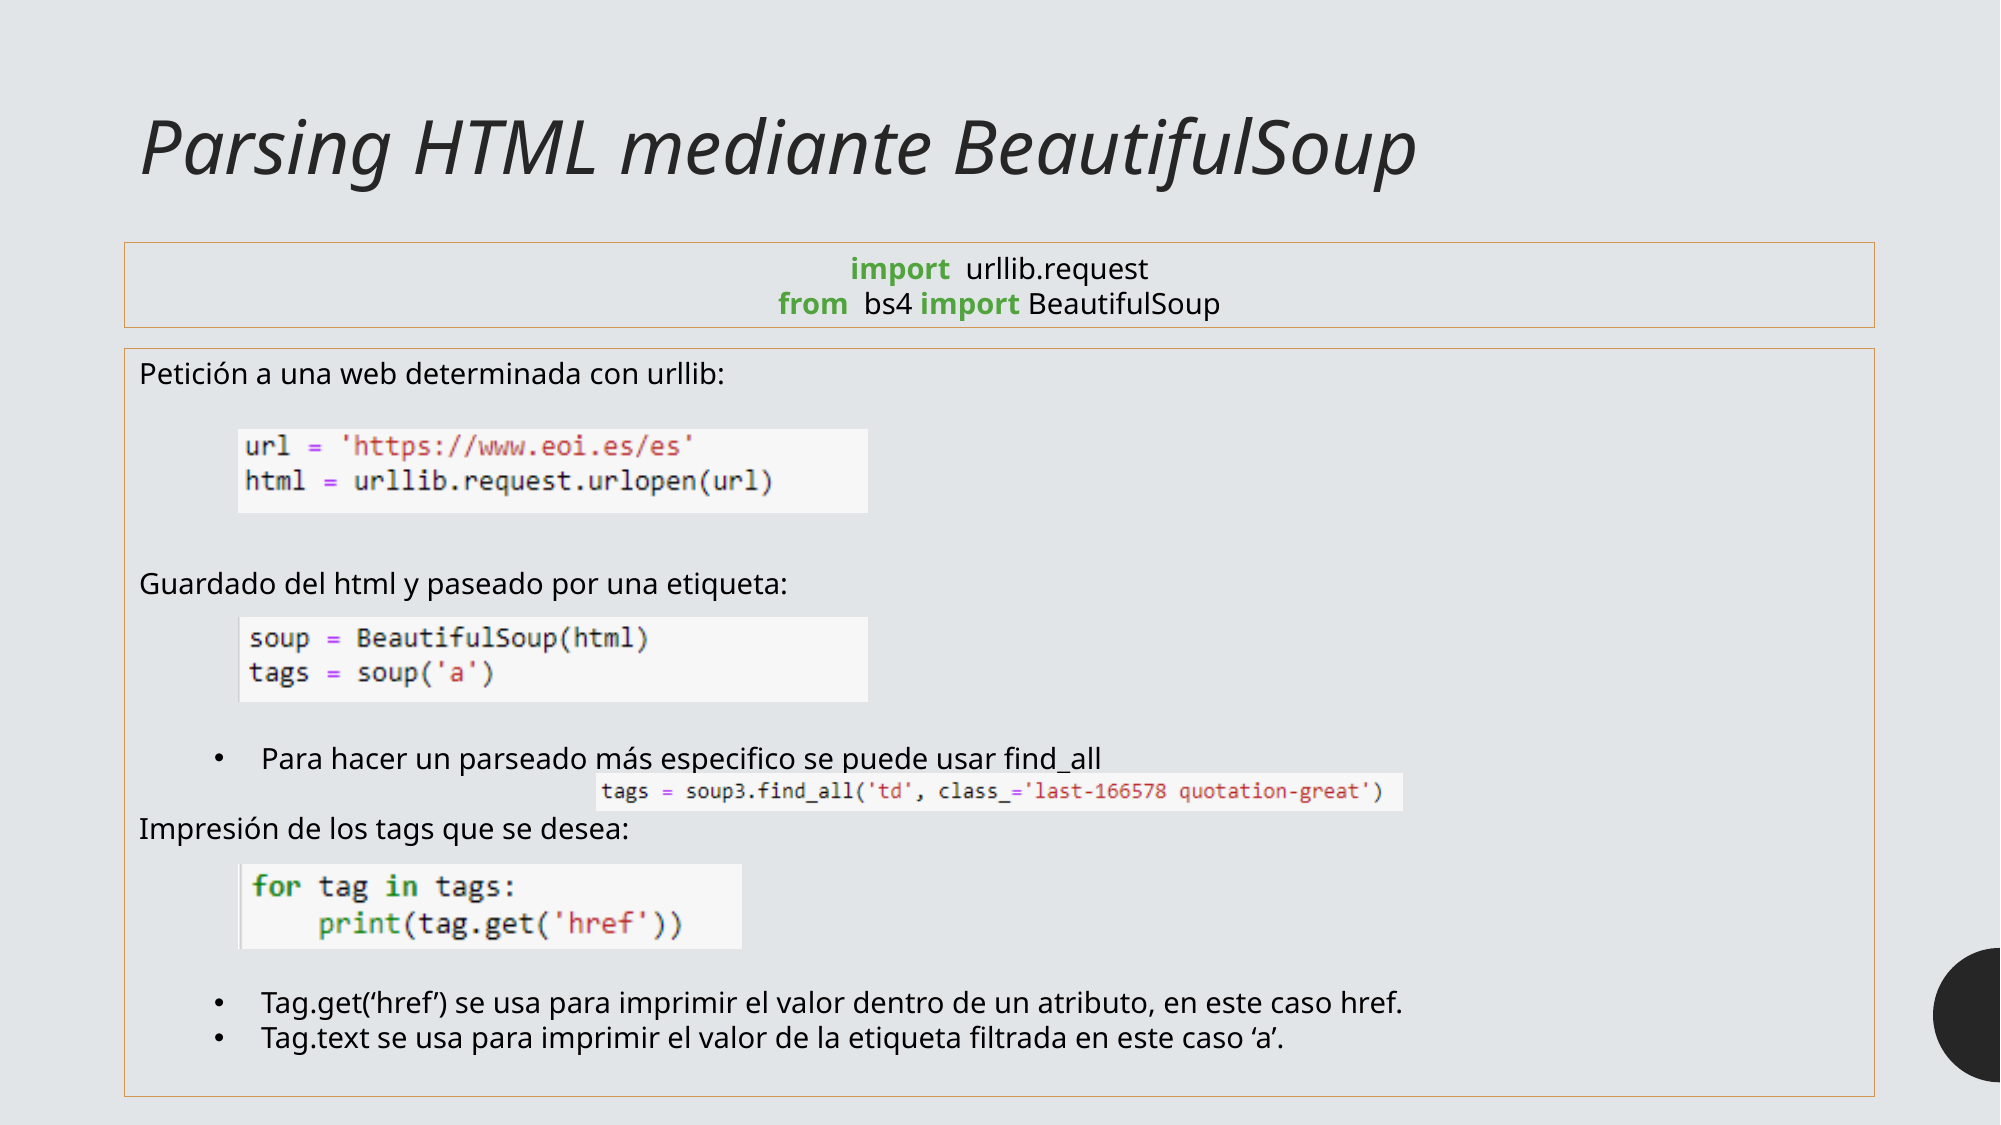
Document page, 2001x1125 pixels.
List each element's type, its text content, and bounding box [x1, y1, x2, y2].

picture [238, 429, 868, 513]
picture [238, 617, 868, 702]
picture [596, 773, 1403, 811]
list Parsing HTML mediante BeautifulSoup [124, 72, 1875, 208]
text_box import urllib.request from bs4 import BeautifulSoup [124, 242, 1875, 328]
text_box Petición a una web determinada con urllib: Guardado del html y paseado por una etiqueta: Para hacer un parseado más especifico se puede usar find_all Impresión de los tags que se desea: Tag.get(‘href’) se usa para imprimir el valor dentro de un atributo, en este caso href. Tag.text se usa para imprimir el valor de la etiqueta filtrada en este caso ‘a’. [124, 348, 1875, 1097]
picture [238, 864, 742, 949]
